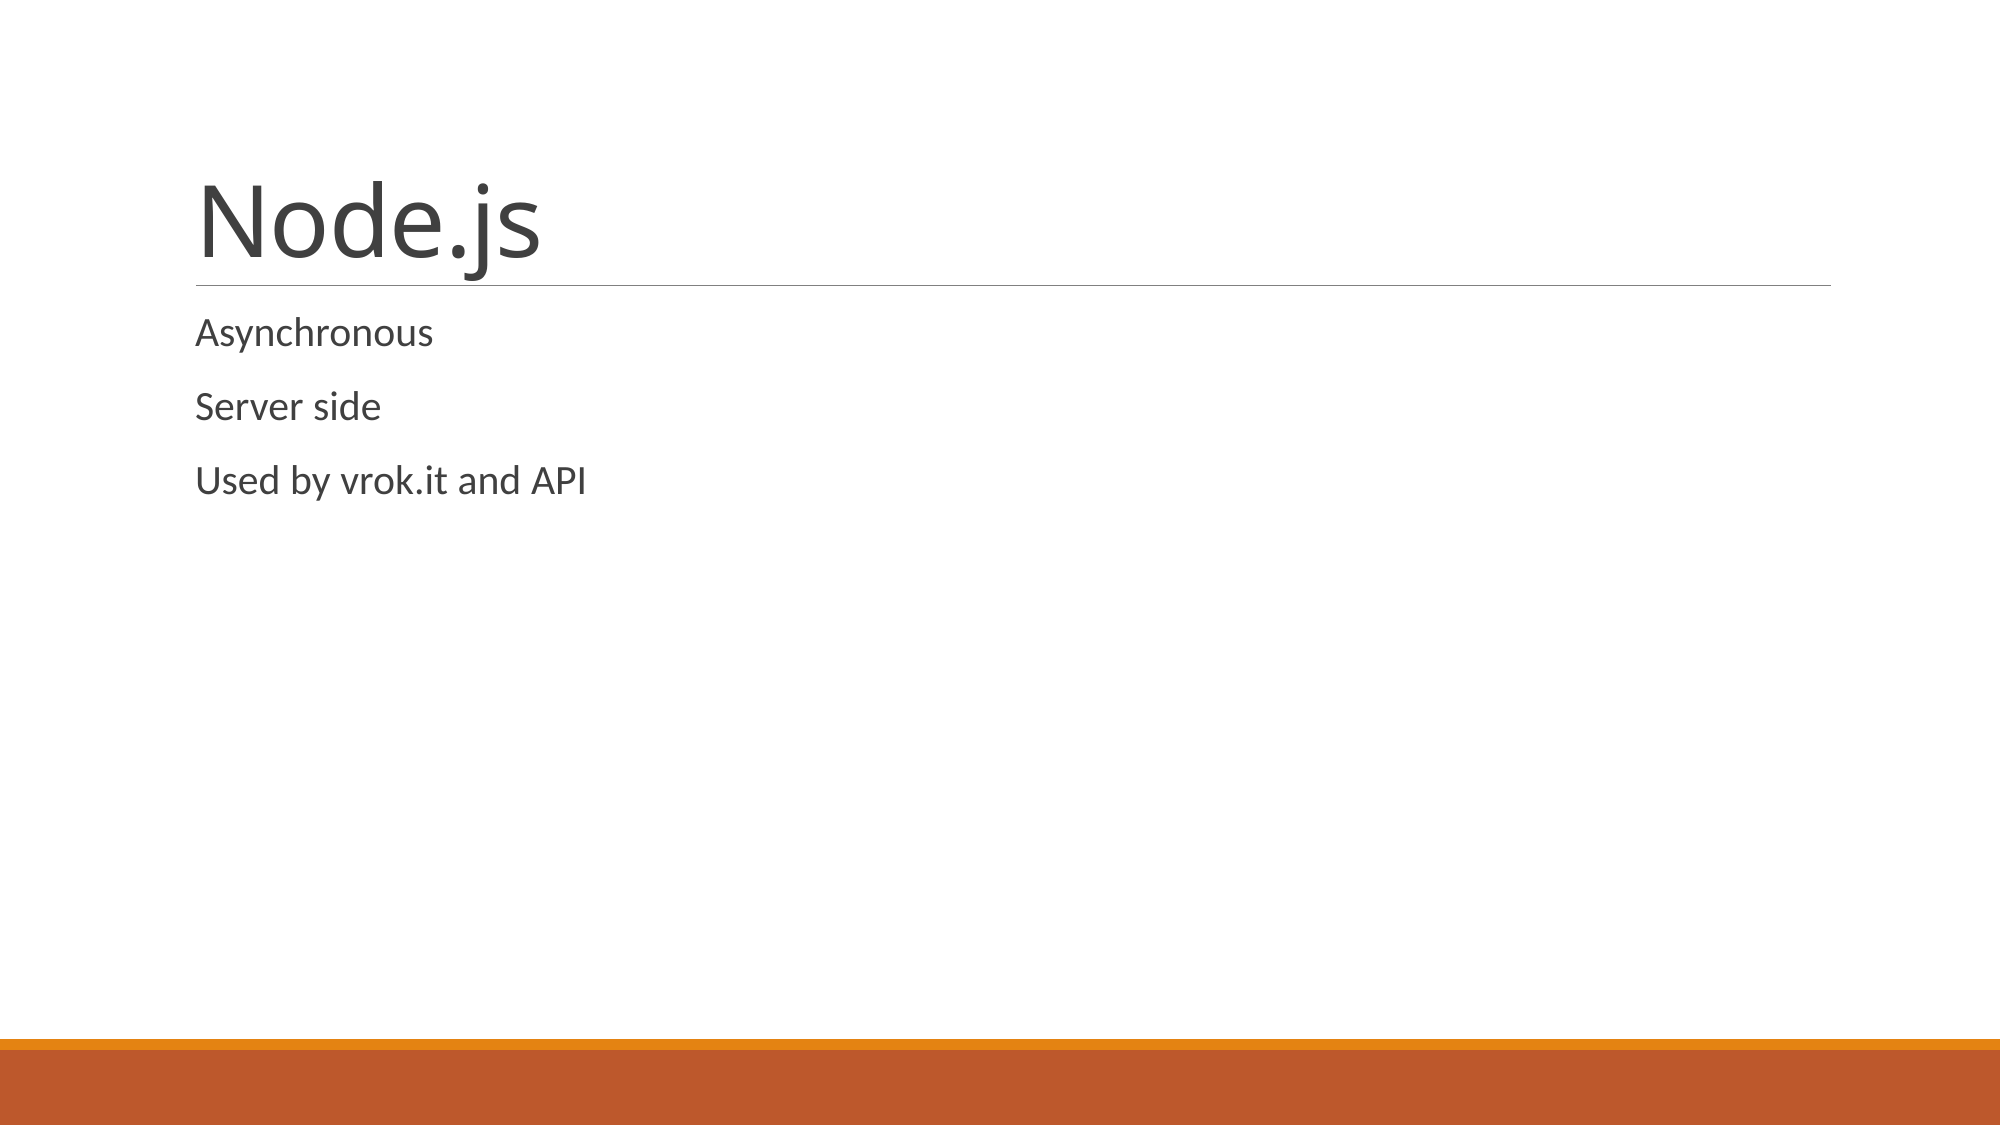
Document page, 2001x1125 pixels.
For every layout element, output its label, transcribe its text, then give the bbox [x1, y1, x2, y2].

title Node.js [180, 47, 1830, 285]
list Asynchronous Server side Used by vrok.it and API [180, 302, 1830, 963]
